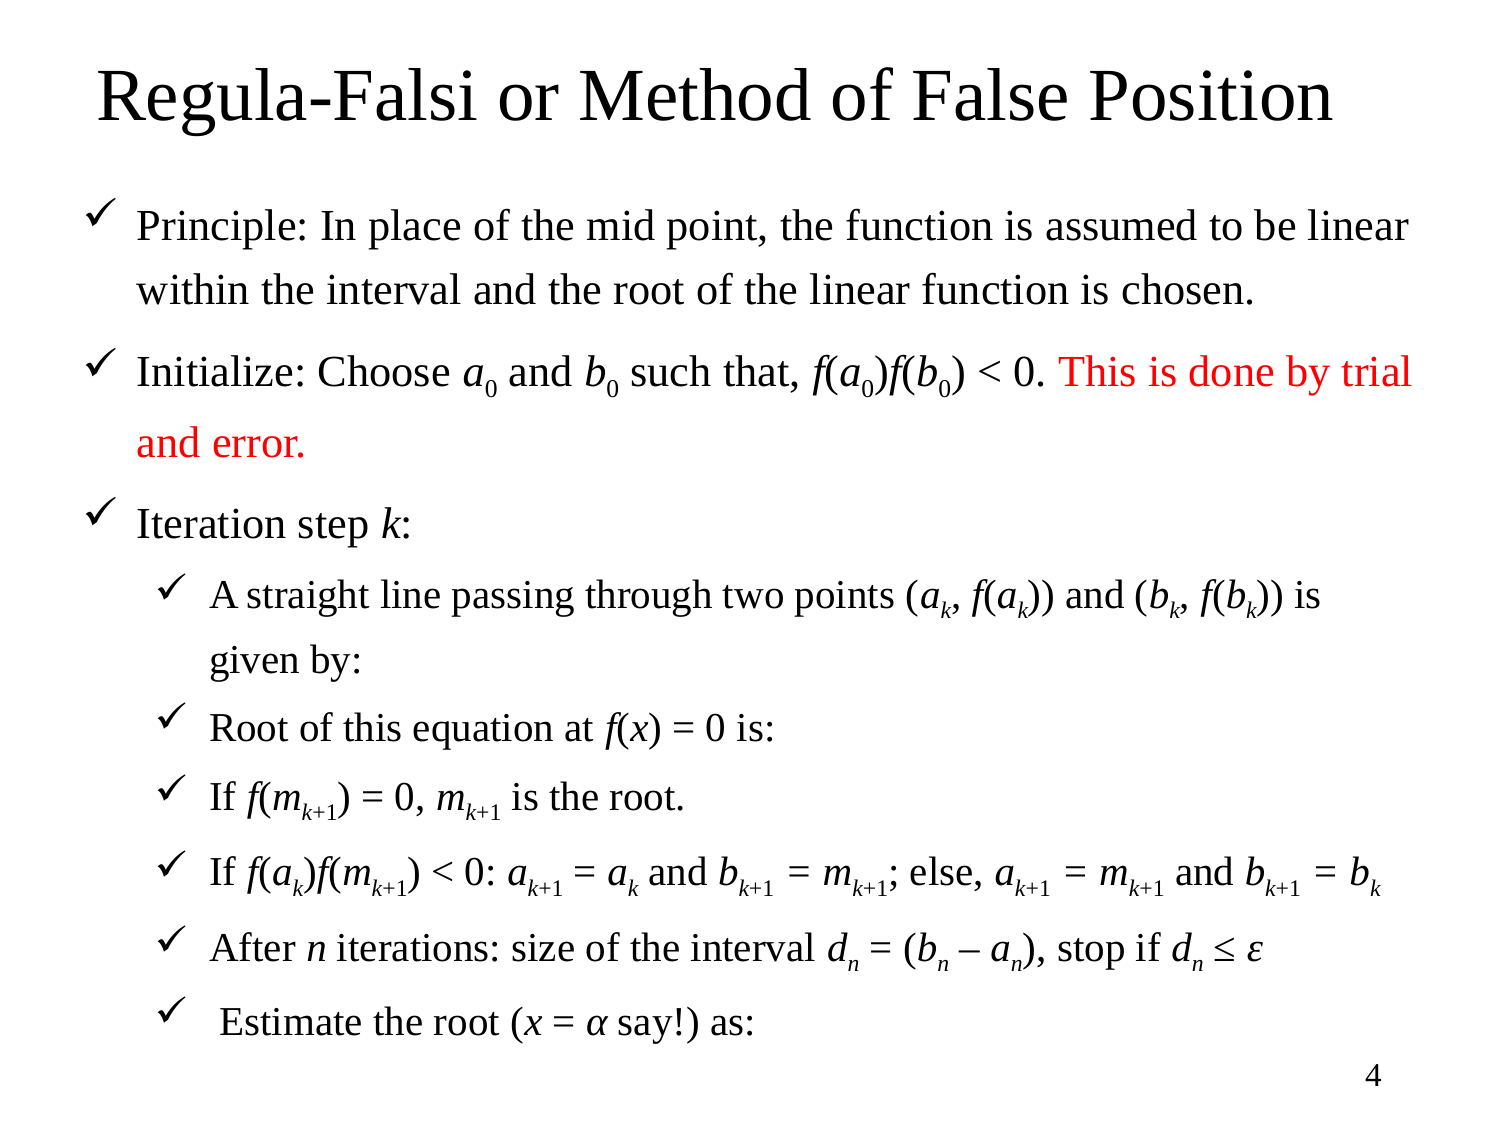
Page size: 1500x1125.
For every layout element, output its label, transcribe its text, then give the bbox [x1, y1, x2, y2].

slide_number 4 [1059, 1042, 1397, 1103]
title Regula-Falsi or Method of False Position [81, 53, 1369, 141]
